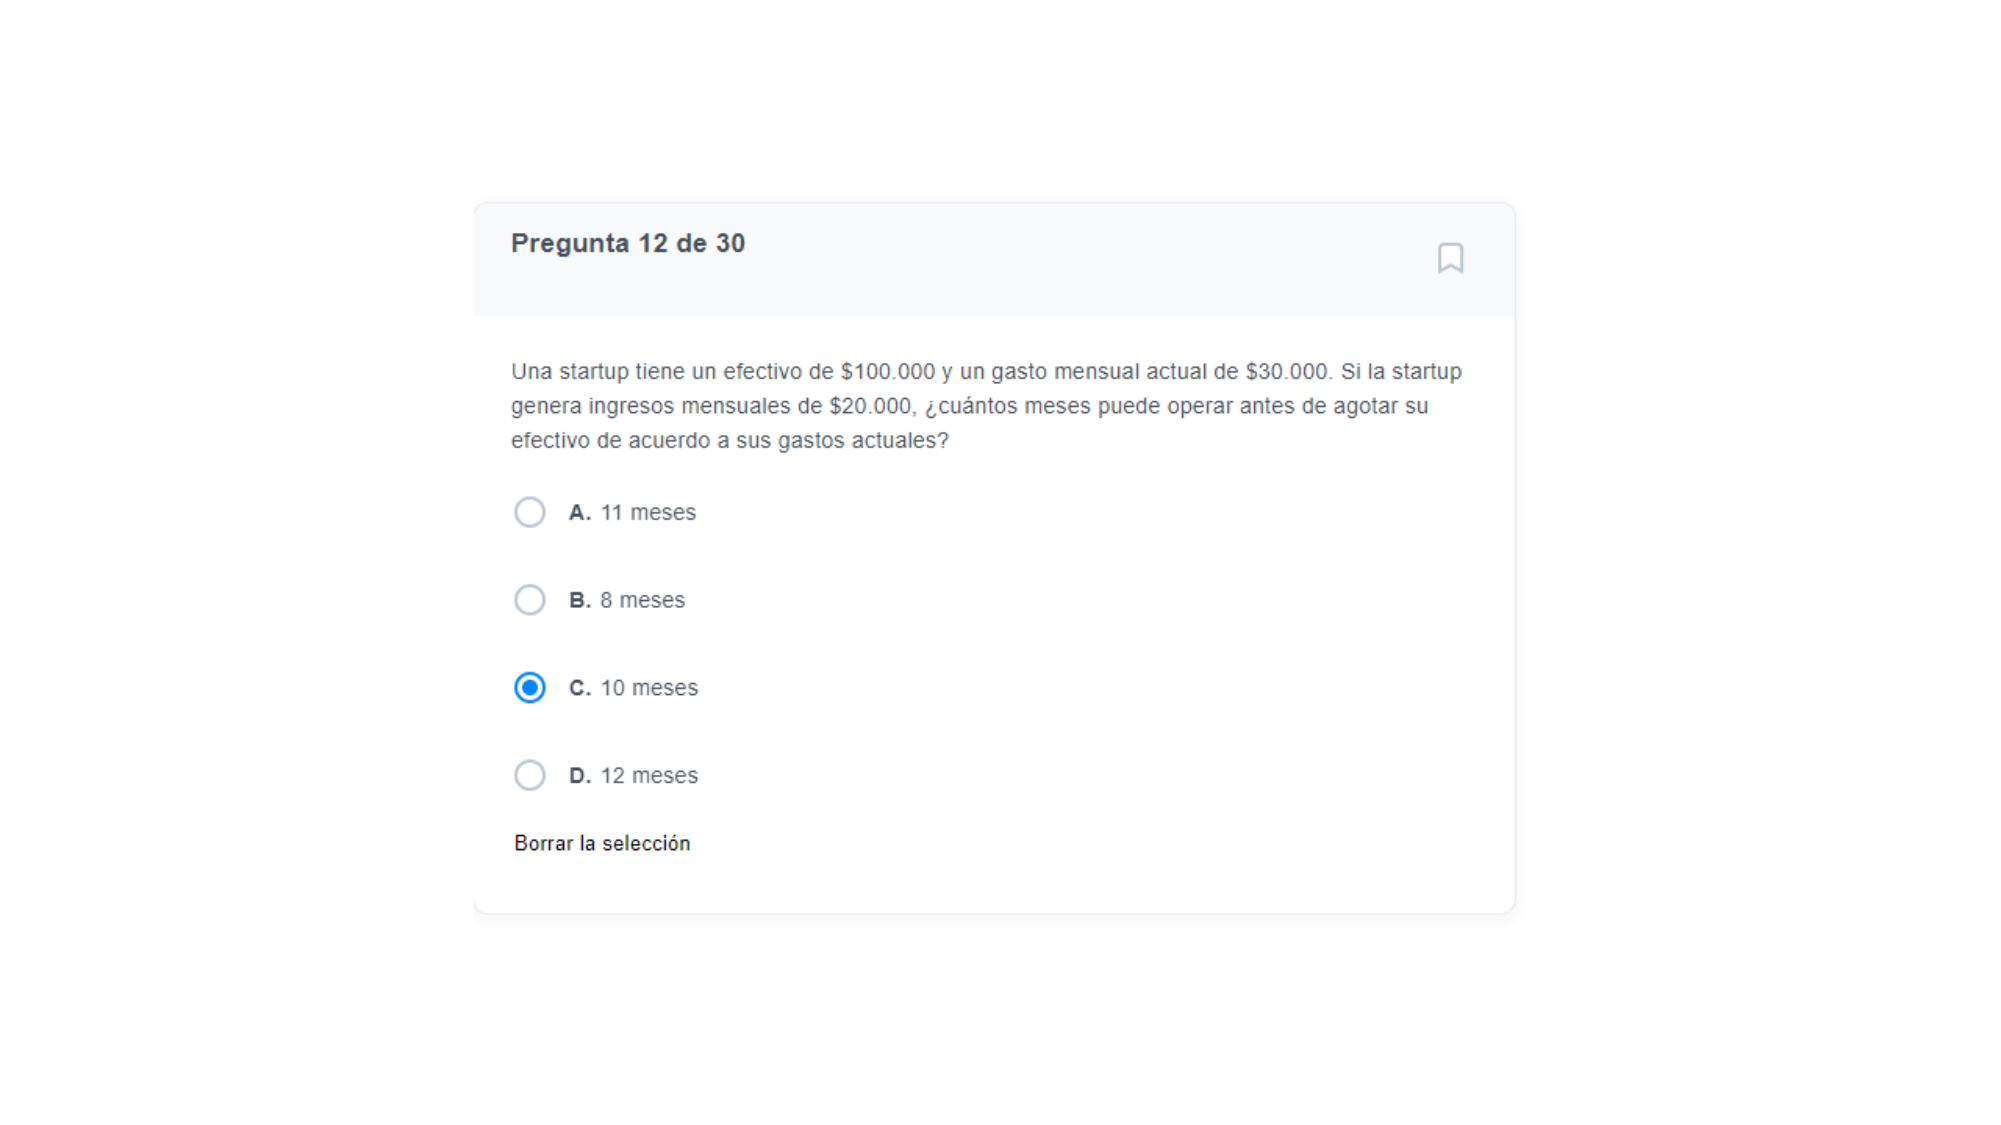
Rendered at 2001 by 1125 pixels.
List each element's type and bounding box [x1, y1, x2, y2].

picture [474, 196, 1526, 929]
